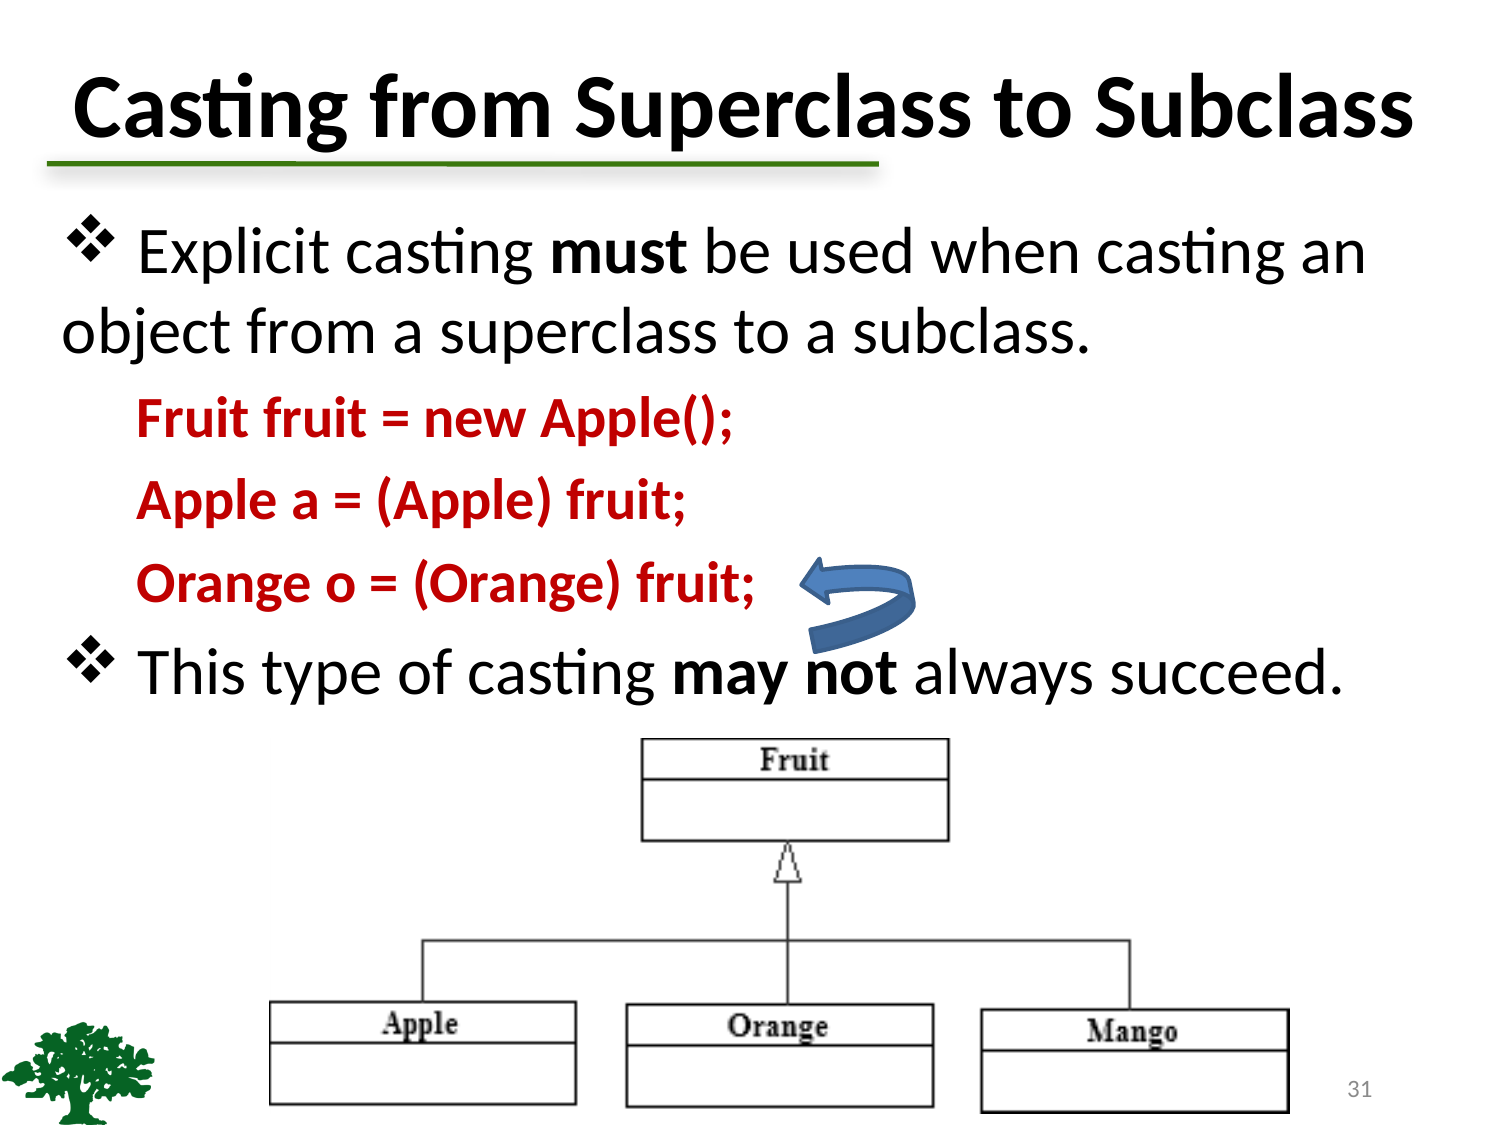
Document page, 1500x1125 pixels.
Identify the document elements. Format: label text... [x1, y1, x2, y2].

list Explicit casting must be used when casting an object from a superclass to a subclass. Fruit fruit = new Apple(); Apple a = (Apple) fruit; Orange o = (Orange) fruit; This type of casting may not always succeed. [46, 198, 1466, 821]
title Casting from Superclass to Subclass [58, 49, 1454, 153]
picture [0, 1021, 157, 1125]
picture [269, 737, 1291, 1114]
text_box [799, 556, 916, 655]
slide_number 31 [1074, 1049, 1388, 1125]
